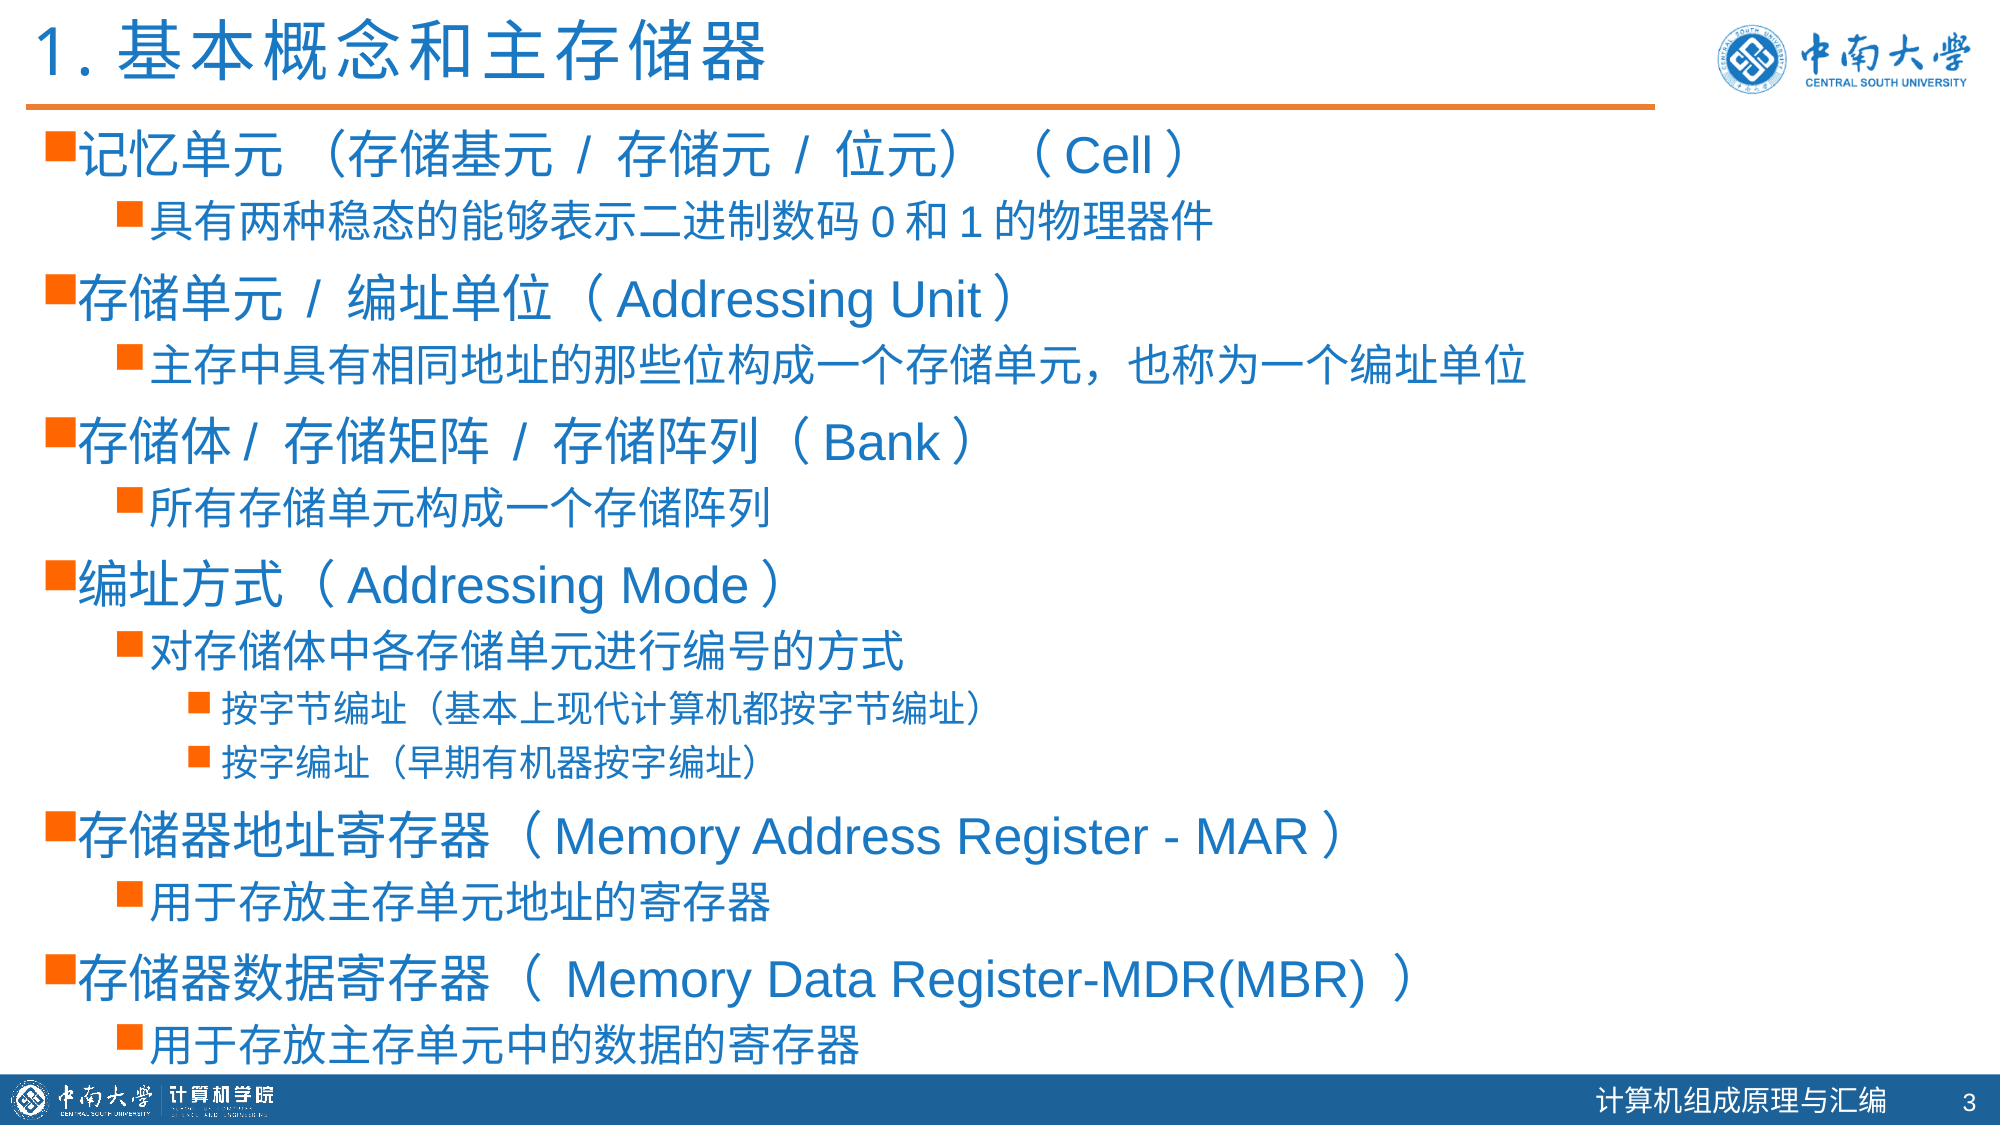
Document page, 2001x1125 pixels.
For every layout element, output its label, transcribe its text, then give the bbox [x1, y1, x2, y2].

picture [1708, 19, 1982, 99]
list 1.基本概念和主存储器 [17, 10, 1615, 83]
slide_number 2 [1916, 1079, 1992, 1124]
picture [0, 1080, 299, 1120]
list 记忆单元 （存储基元 / 存储元 / 位元） （Cell） 具有两种稳态的能够表示二进制数码0和1的物理器件 存储单元 / 编址单位（Addressing Unit） 主存中具有相同地址的那些位构成一个存储单元，也称为一个编址单位 存储体/ 存储矩阵 / 存储阵列（Bank） 所有存储单元构成一个存储阵列 编址方式（Addressing Mode） 对存储体中各存储单元进行编号的方式 按字节编址（基本上现代计算机都按字节编址） 按字编址（早期有机器按字编址） 存储器地址寄存器（Memory Address Register - MAR） 用于存放主存单元地址的寄存器 存储器数据寄存器（ Memory Data Register-MDR(MBR) ） 用于存放主存单元中的数据的寄存器 [26, 114, 1968, 1080]
